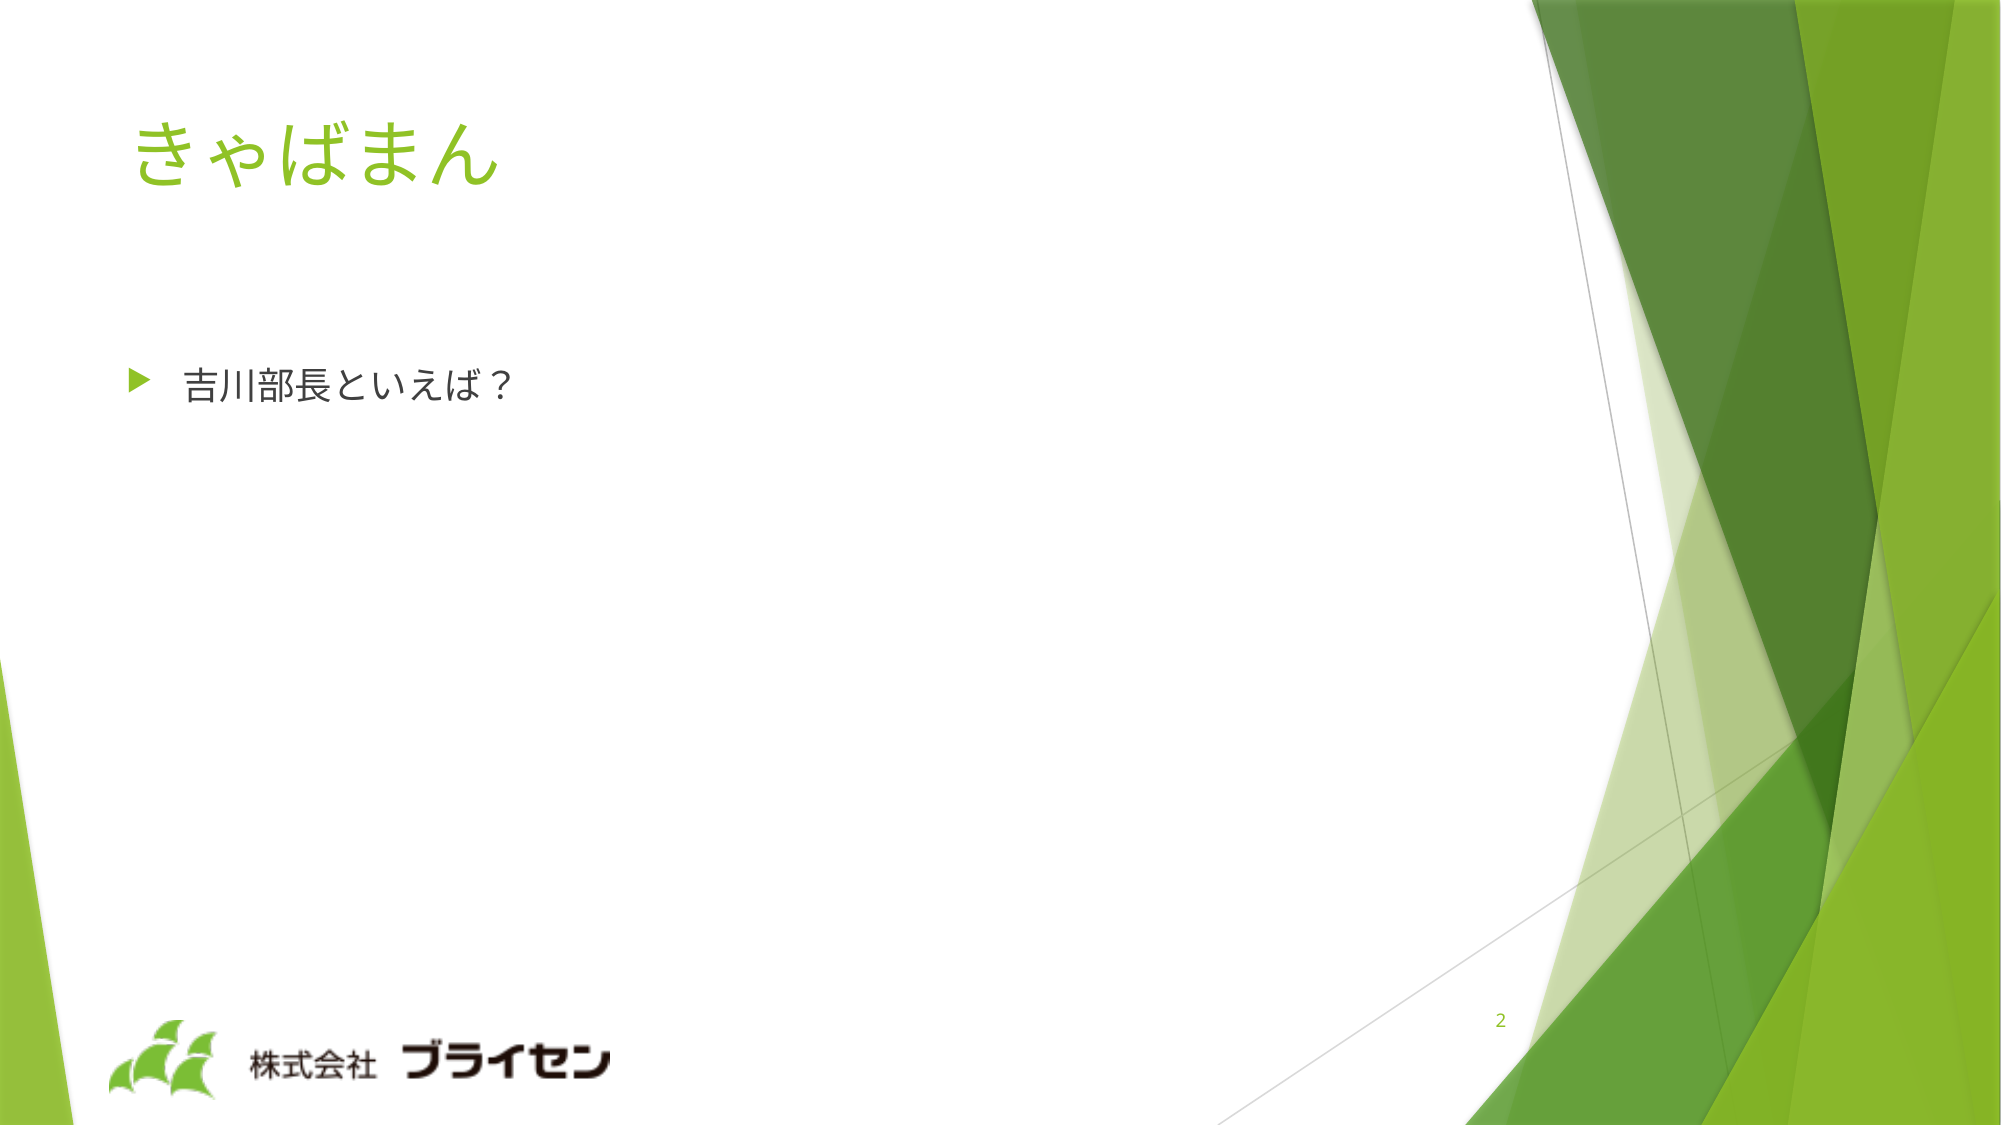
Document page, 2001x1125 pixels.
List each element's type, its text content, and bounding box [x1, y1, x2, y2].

slide_number 2 [1409, 992, 1522, 1051]
picture [109, 1019, 611, 1100]
title きゃばまん [111, 99, 1522, 317]
list 吉川部長といえば？ [111, 354, 1522, 992]
